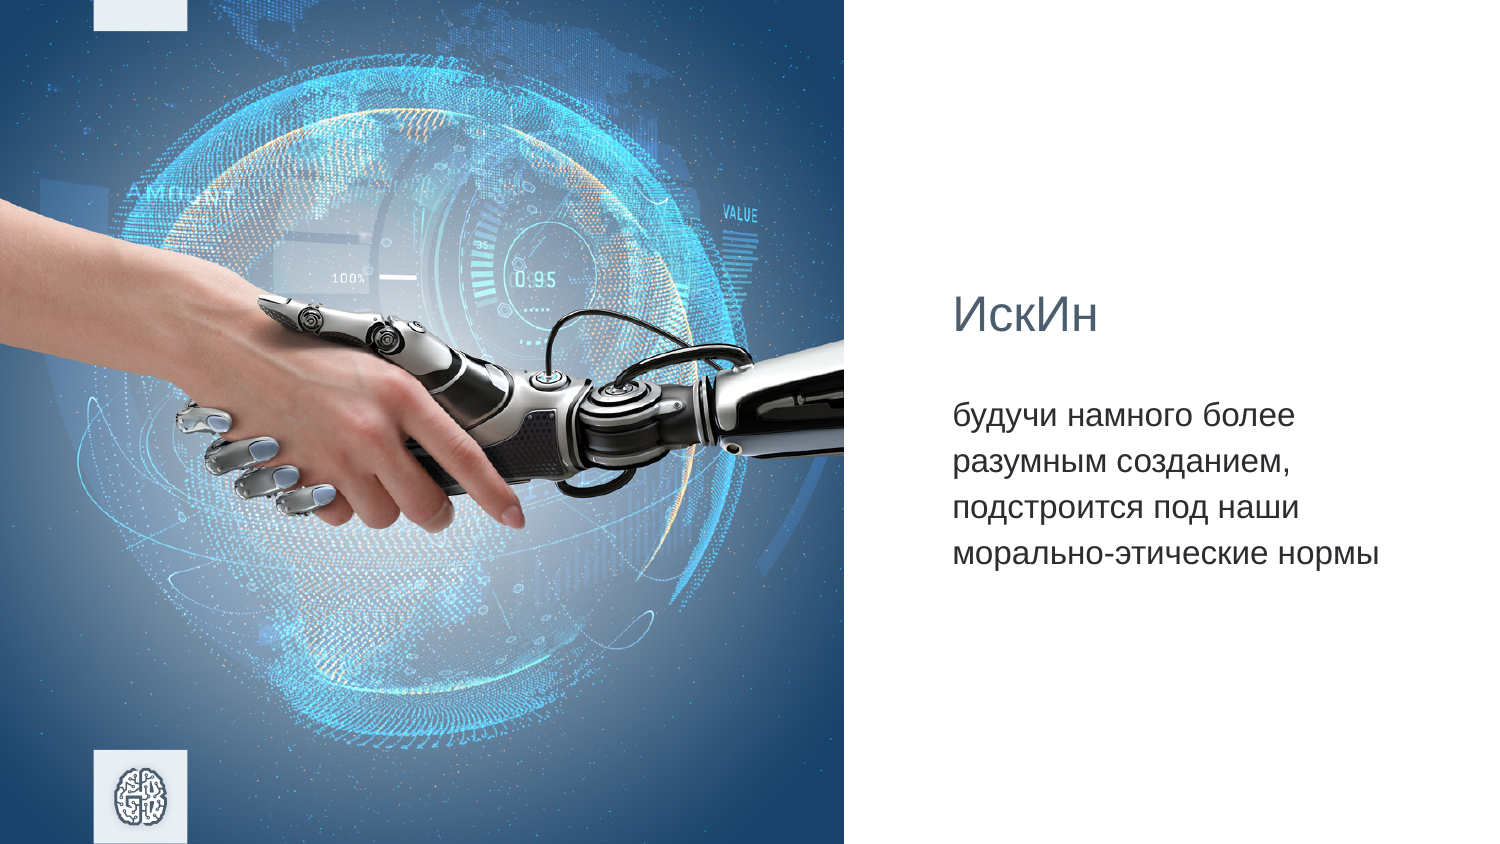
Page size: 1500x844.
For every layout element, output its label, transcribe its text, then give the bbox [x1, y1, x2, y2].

picture [0, 0, 844, 844]
title ИскИн будучи намного более разумным созданием, подстроится под наши морально-этические нормы [937, 93, 1406, 750]
